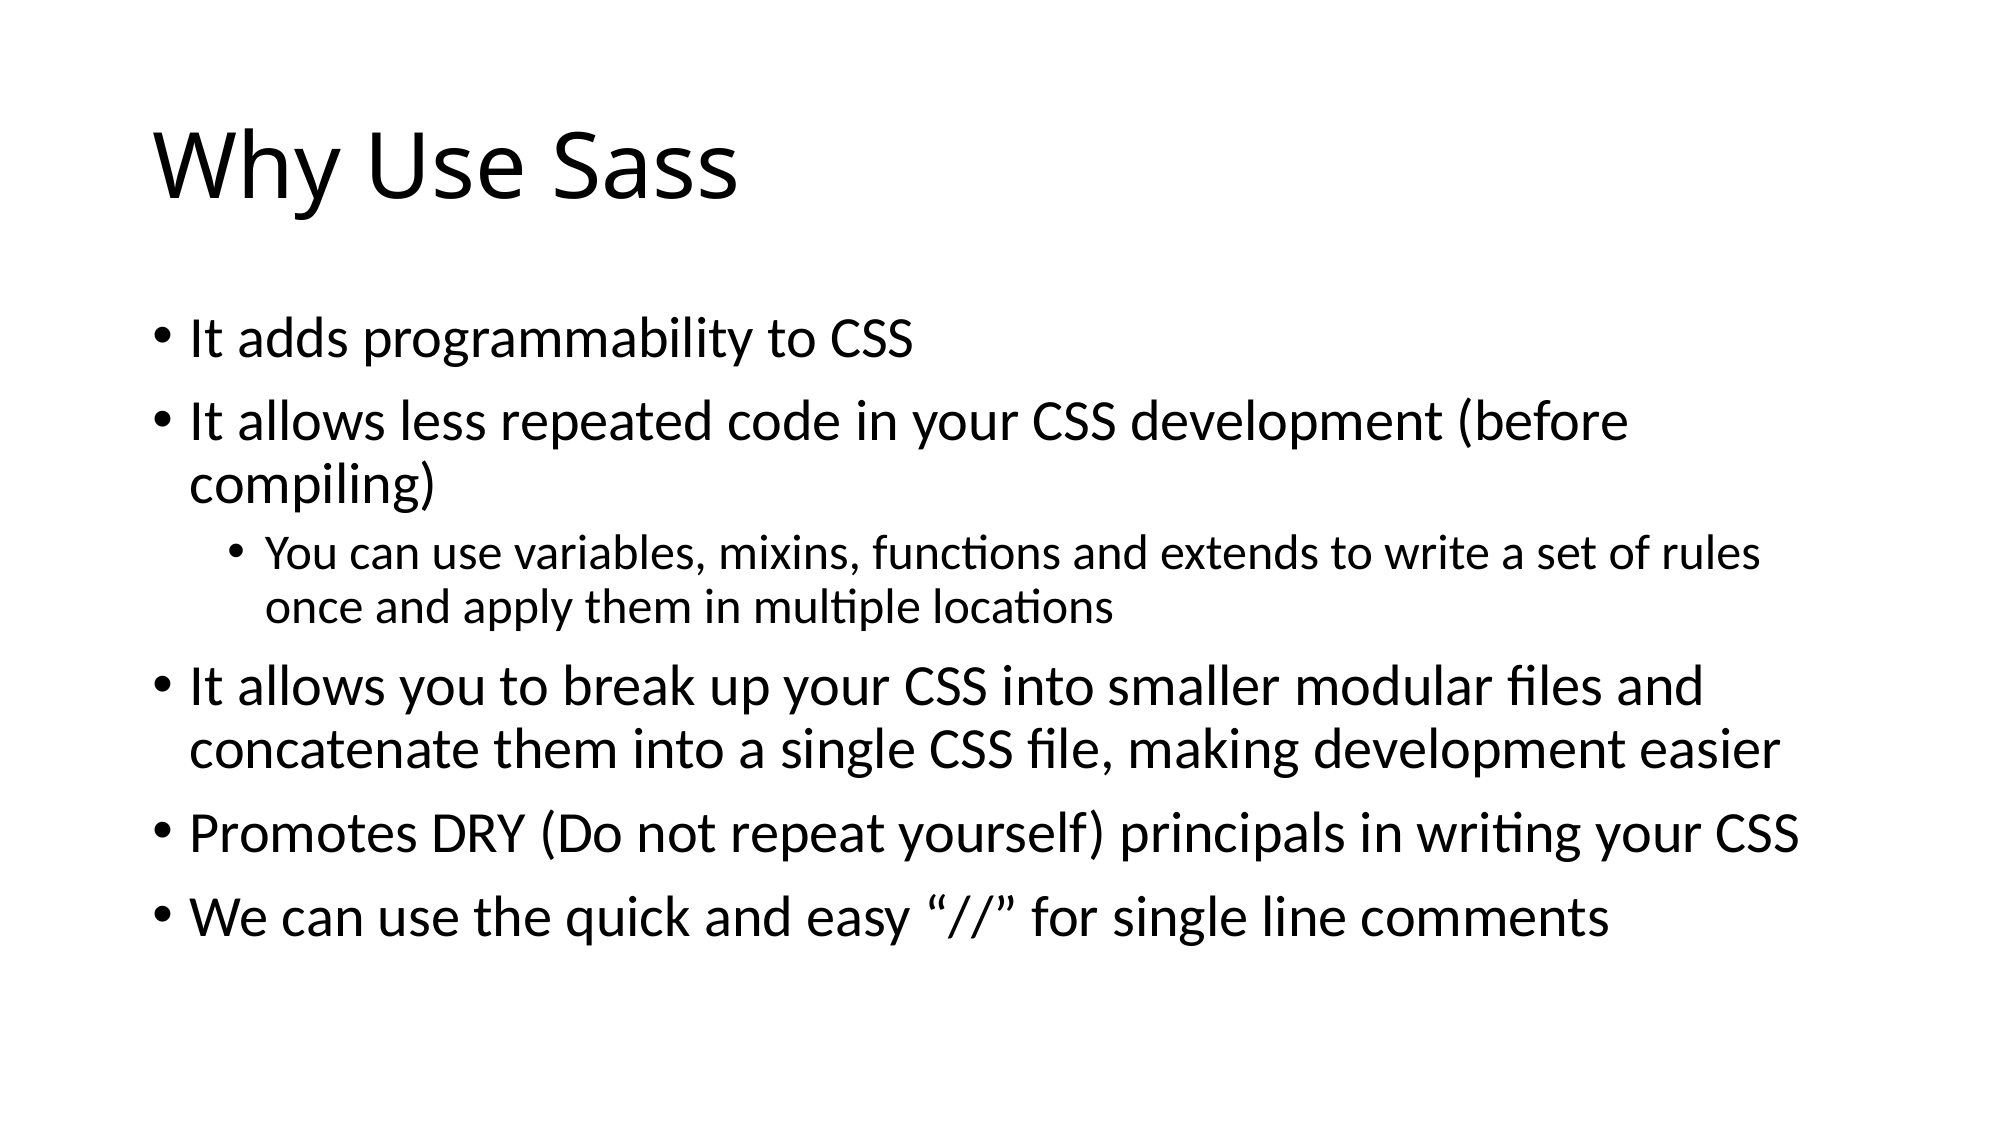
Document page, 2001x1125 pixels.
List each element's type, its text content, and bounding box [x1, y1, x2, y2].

title Why Use Sass [137, 59, 1863, 278]
list It adds programmability to CSS It allows less repeated code in your CSS development (before compiling) You can use variables, mixins, functions and extends to write a set of rules once and apply them in multiple locations It allows you to break up your CSS into smaller modular files and concatenate them into a single CSS file, making development easier Promotes DRY (Do not repeat yourself) principals in writing your CSS We can use the quick and easy “//” for single line comments [137, 299, 1863, 1014]
